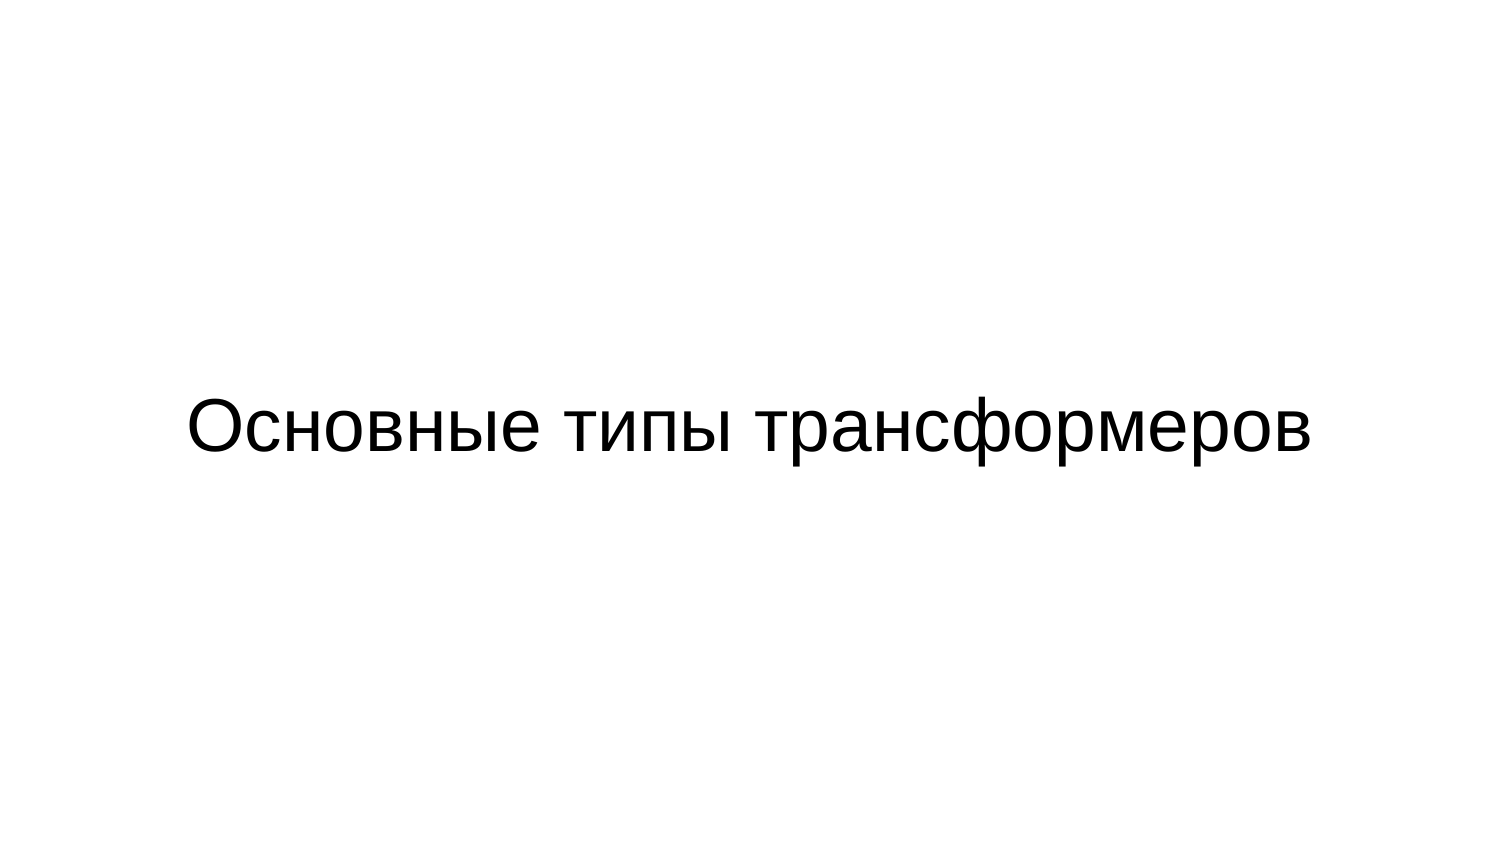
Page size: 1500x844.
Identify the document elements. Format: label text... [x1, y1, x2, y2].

title Основные типы трансформеров [51, 352, 1449, 491]
